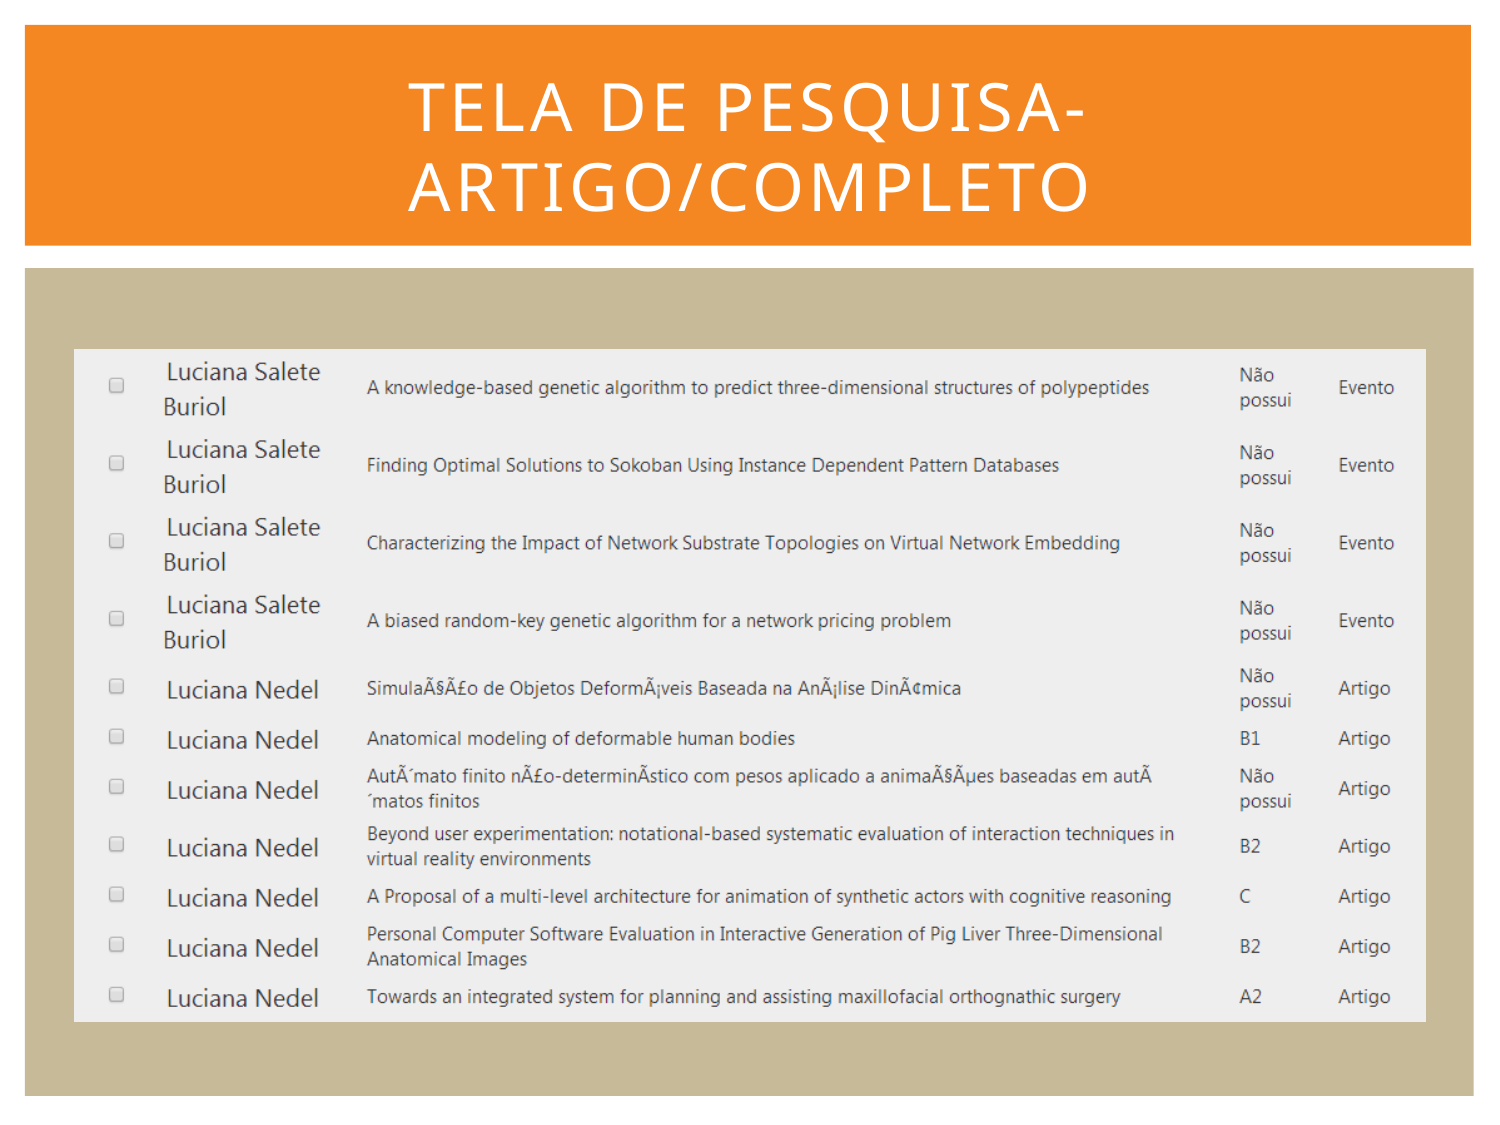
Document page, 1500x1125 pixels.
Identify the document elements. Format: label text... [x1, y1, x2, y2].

title Tela de Pesquisa- artigo/completo [62, 58, 1438, 232]
picture [74, 349, 1426, 1022]
